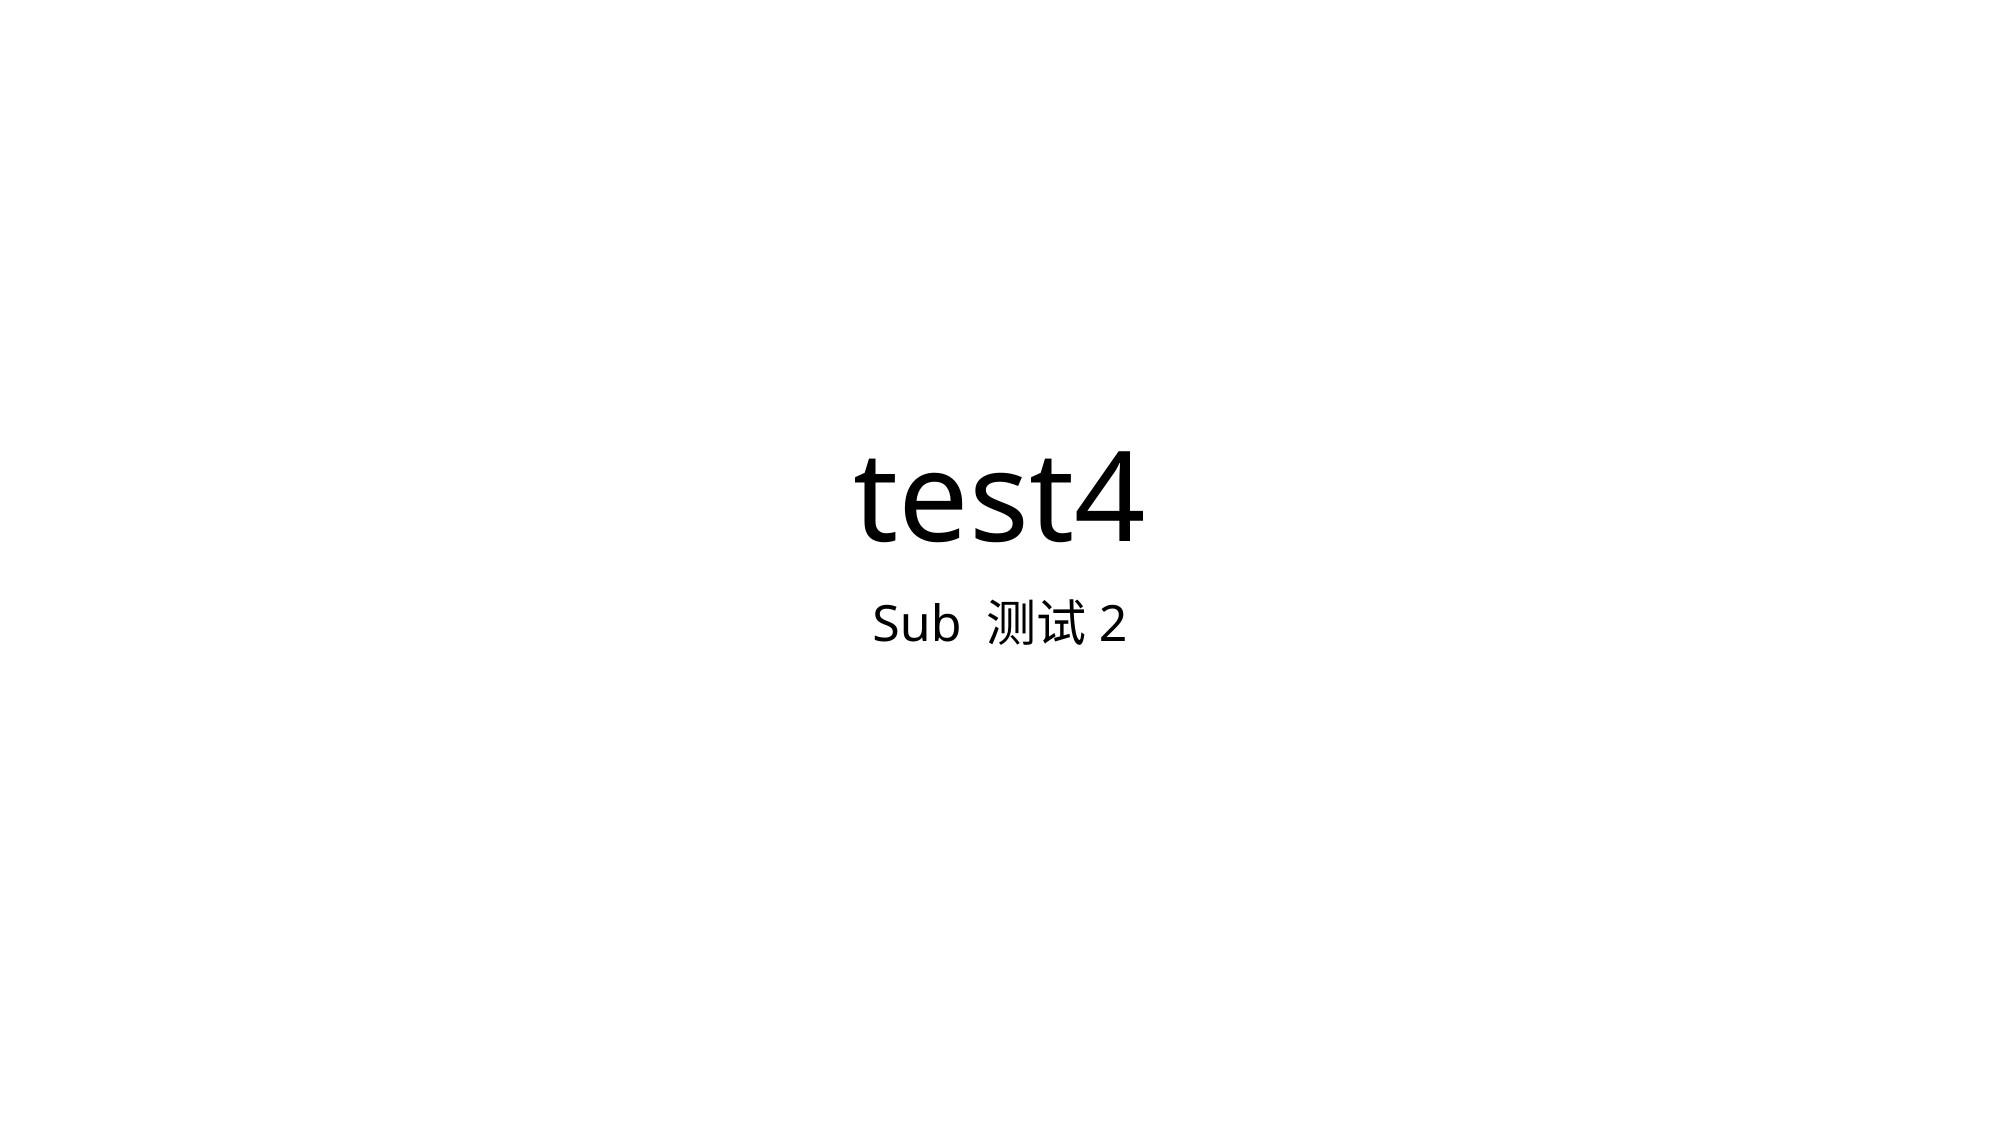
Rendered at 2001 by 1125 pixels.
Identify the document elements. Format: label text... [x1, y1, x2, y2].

title test4 [249, 184, 1750, 576]
subtitle Sub 测试2 [249, 590, 1750, 863]
